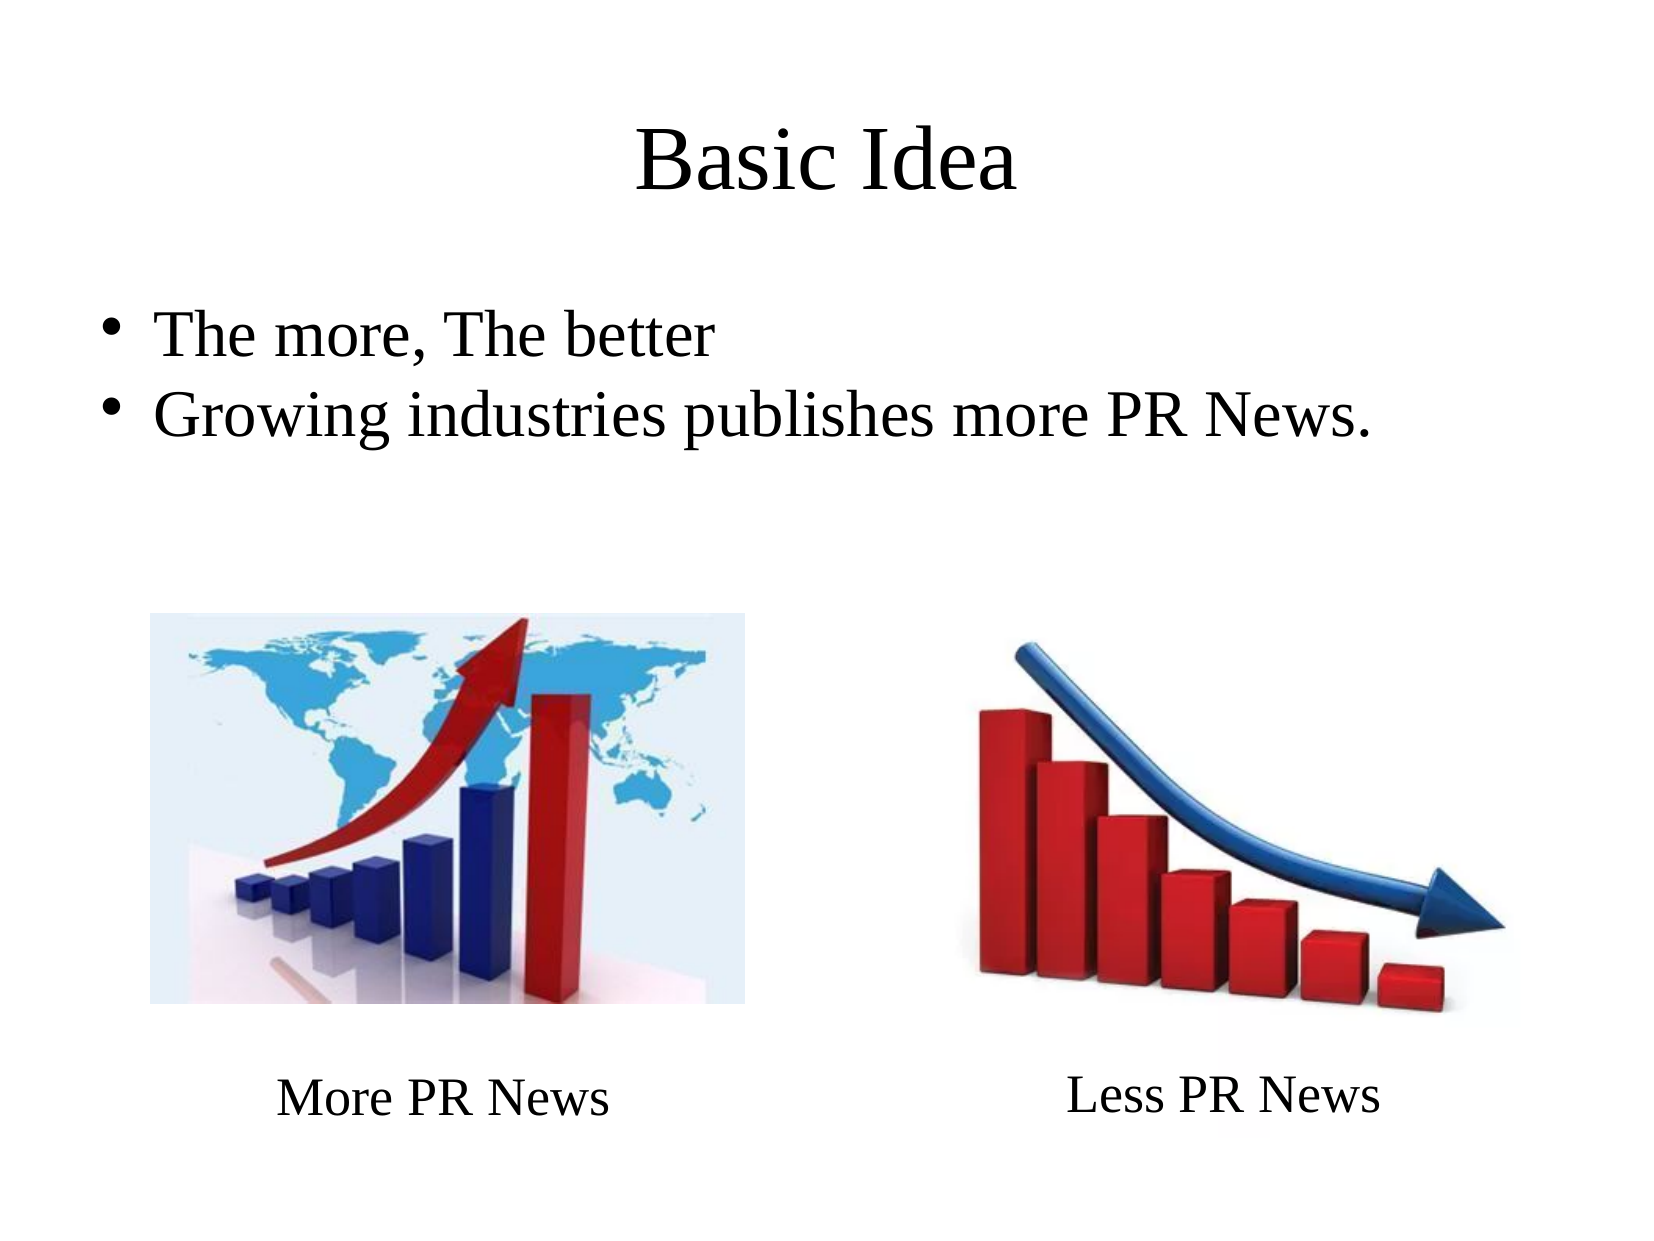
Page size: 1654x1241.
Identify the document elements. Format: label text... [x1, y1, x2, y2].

text_box The more, The better Growing industries publishes more PR News. [82, 290, 1571, 1010]
text_box More PR News [261, 1053, 626, 1134]
picture [944, 551, 1531, 1139]
text_box Basic Idea [82, 49, 1571, 257]
picture [150, 613, 745, 1005]
